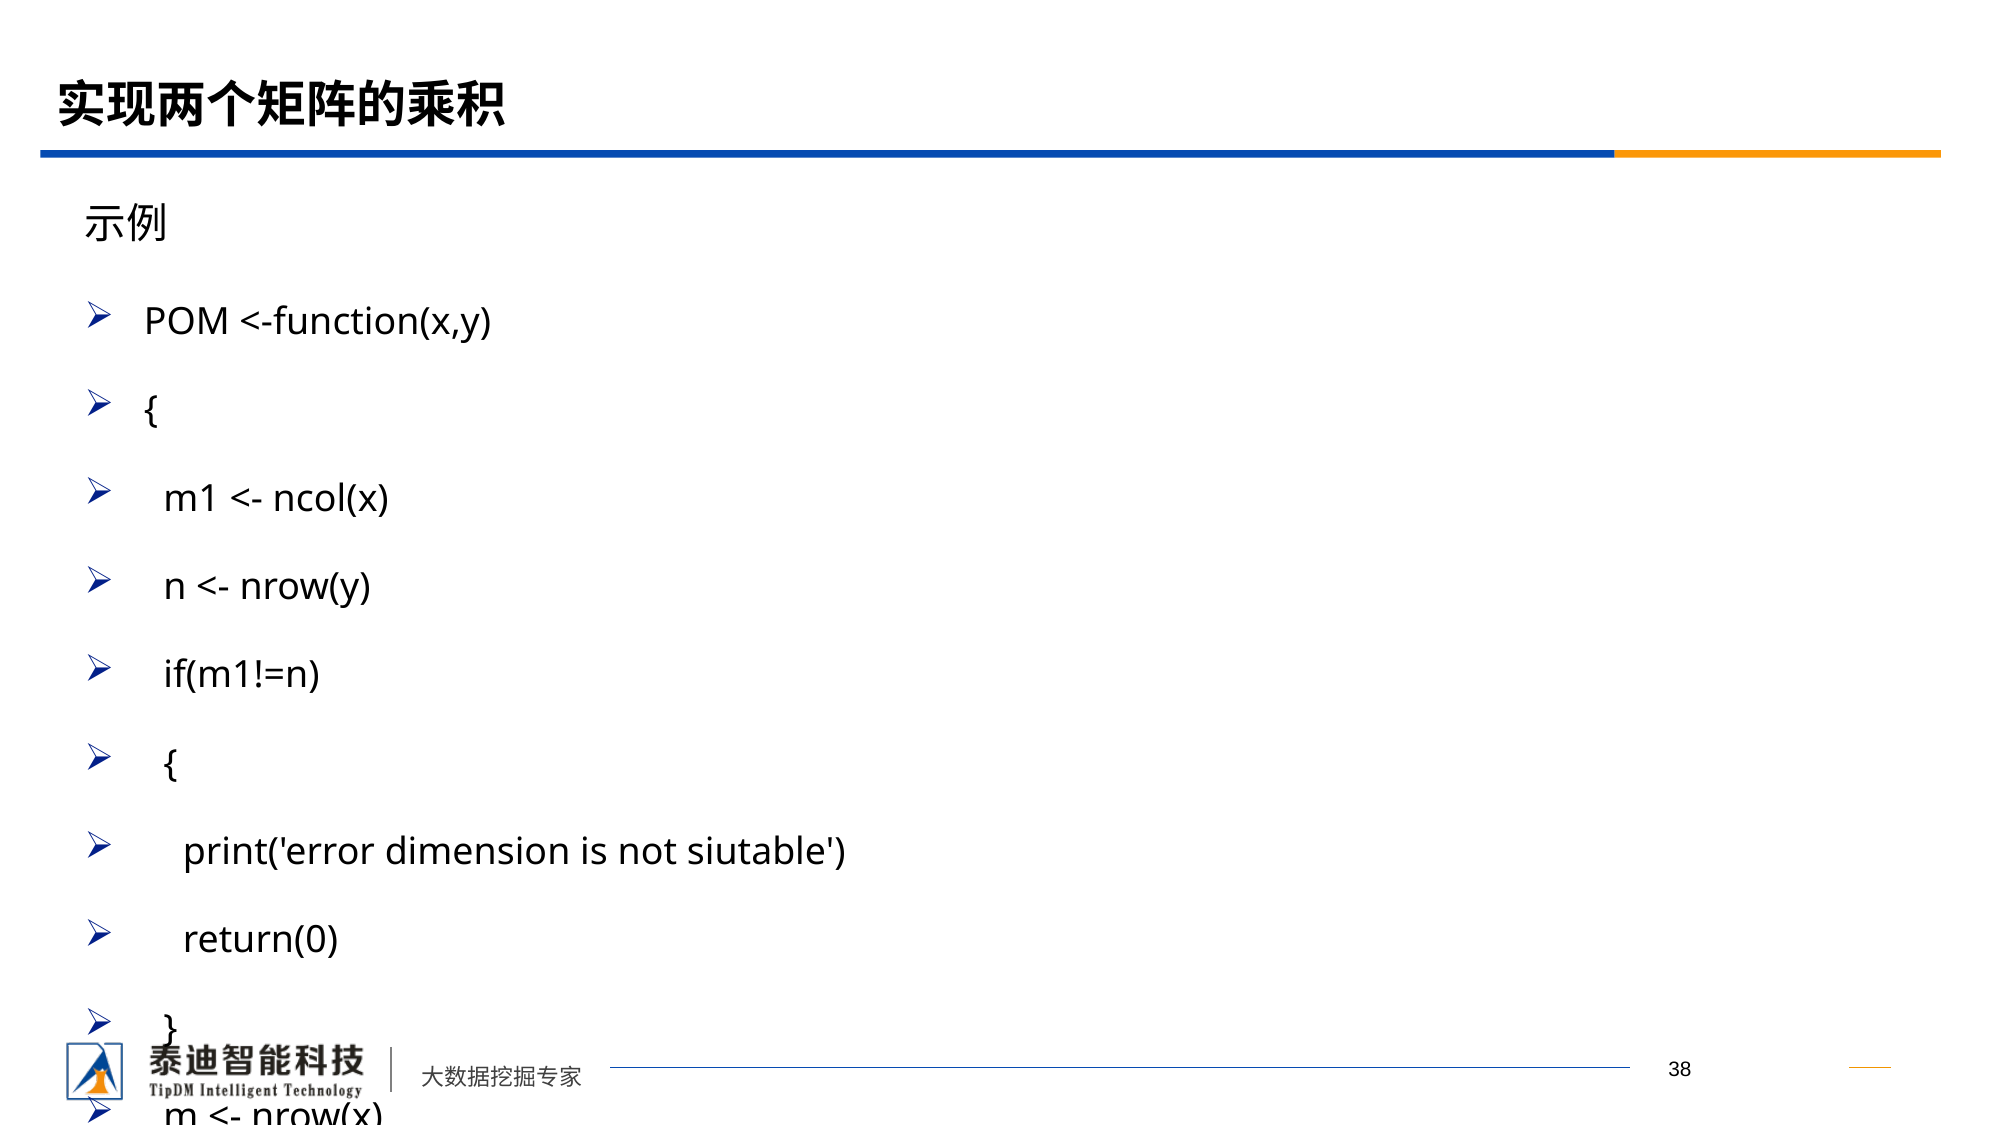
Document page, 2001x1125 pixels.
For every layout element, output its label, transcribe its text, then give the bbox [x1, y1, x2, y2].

title 实现两个矩阵的乘积 [41, 58, 1842, 146]
picture [62, 1028, 368, 1107]
list POM <-function(x,y) { m1 <- ncol(x) n <- nrow(y) if(m1!=n) { print('error dimension is not siutable') return(0) } m <- nrow(x) [69, 266, 1892, 1010]
list 示例 [69, 186, 1892, 257]
